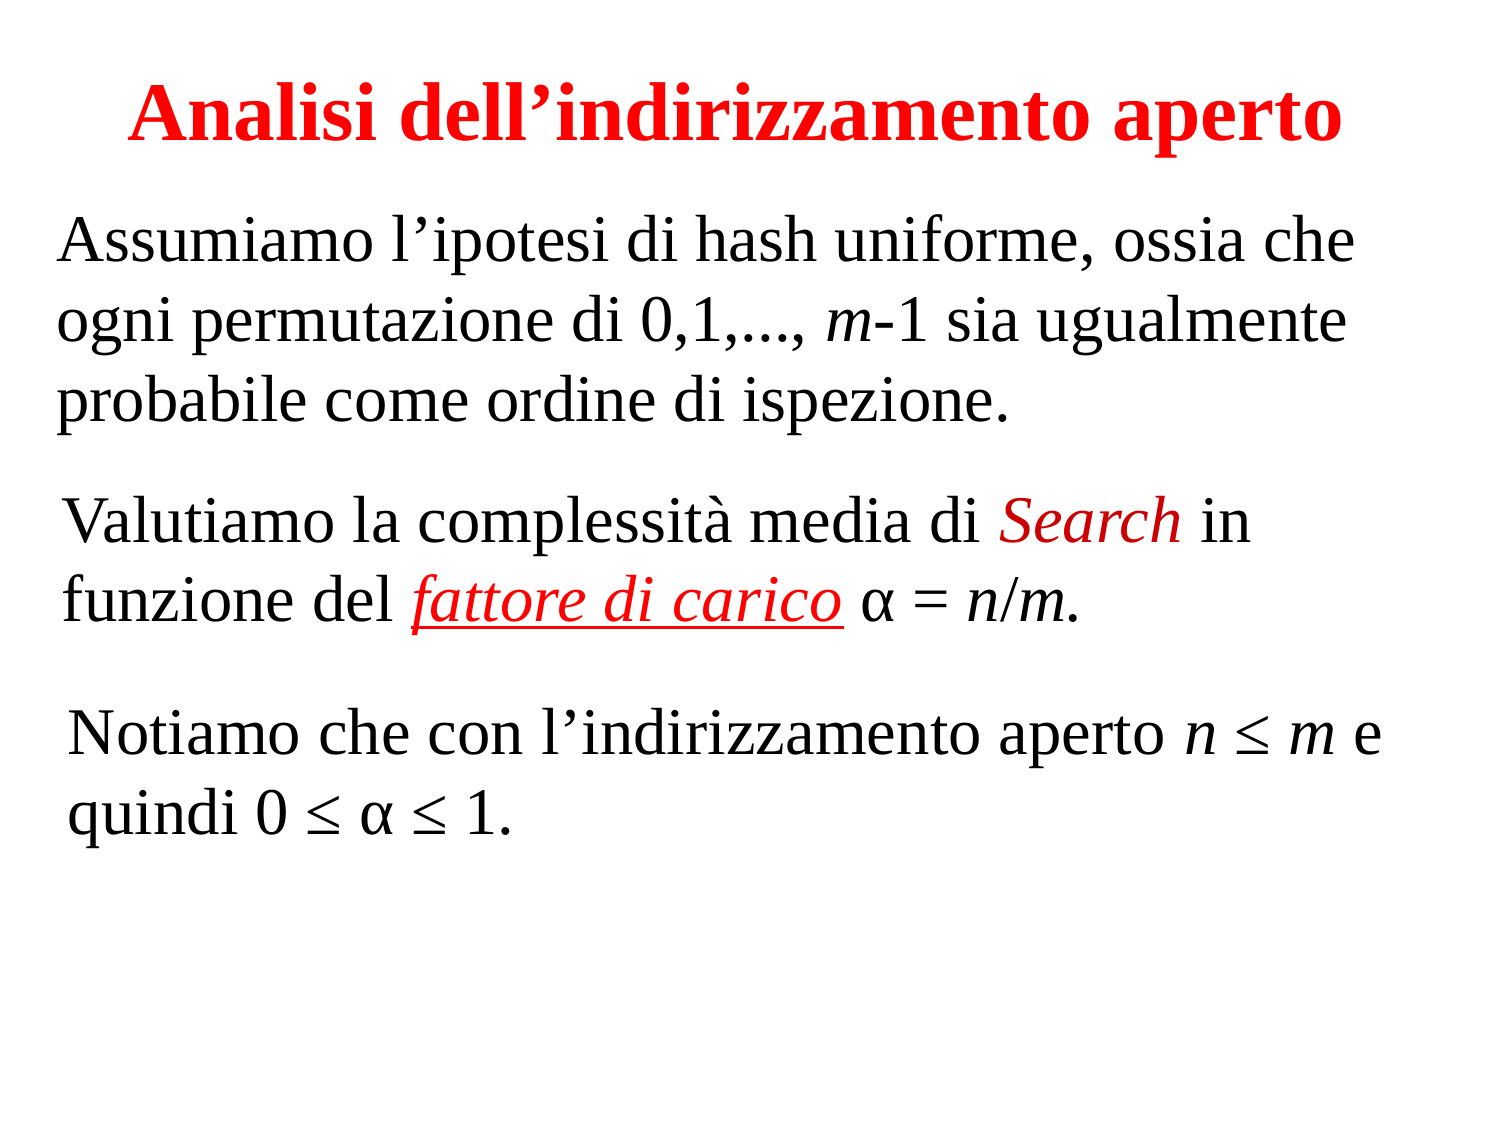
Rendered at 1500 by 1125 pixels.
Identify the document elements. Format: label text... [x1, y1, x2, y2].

text_box Valutiamo la complessità media di Search in funzione del fattore di carico α = n/m. [47, 467, 1453, 643]
text_box Assumiamo l’ipotesi di hash uniforme, ossia che ogni permutazione di 0,1,..., m-1 sia ugualmente probabile come ordine di ispezione. [41, 187, 1471, 443]
text_box Notiamo che con l’indirizzamento aperto n ≤ m e quindi 0 ≤ α ≤ 1. [53, 680, 1430, 856]
text_box Analisi dell’indirizzamento aperto [41, 50, 1453, 165]
